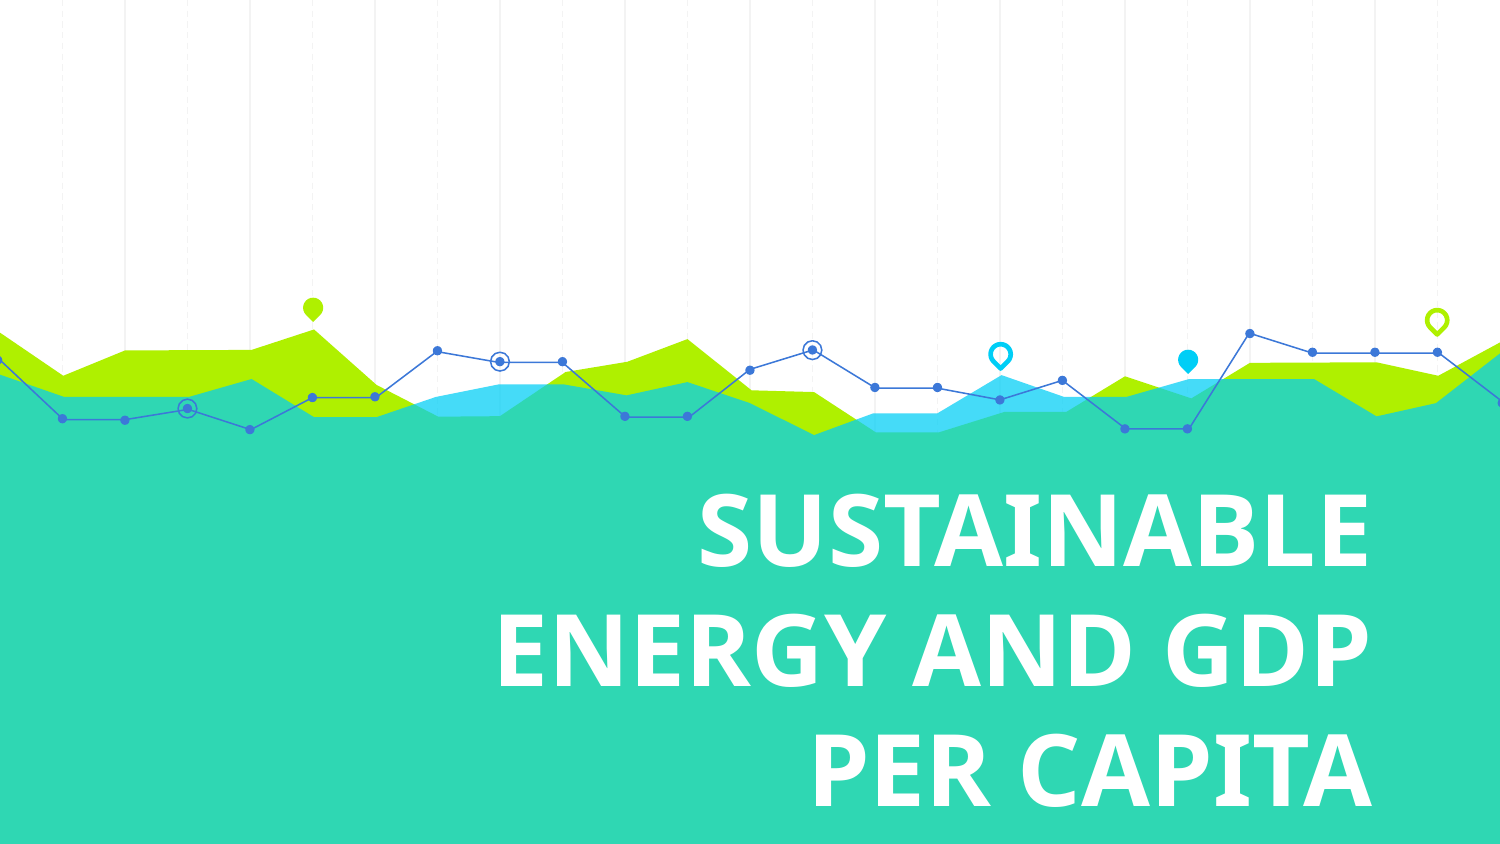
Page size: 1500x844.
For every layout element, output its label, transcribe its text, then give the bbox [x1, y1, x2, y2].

title SUSTAINABLE ENERGY AND GDP PER CAPITA [467, 551, 1388, 742]
